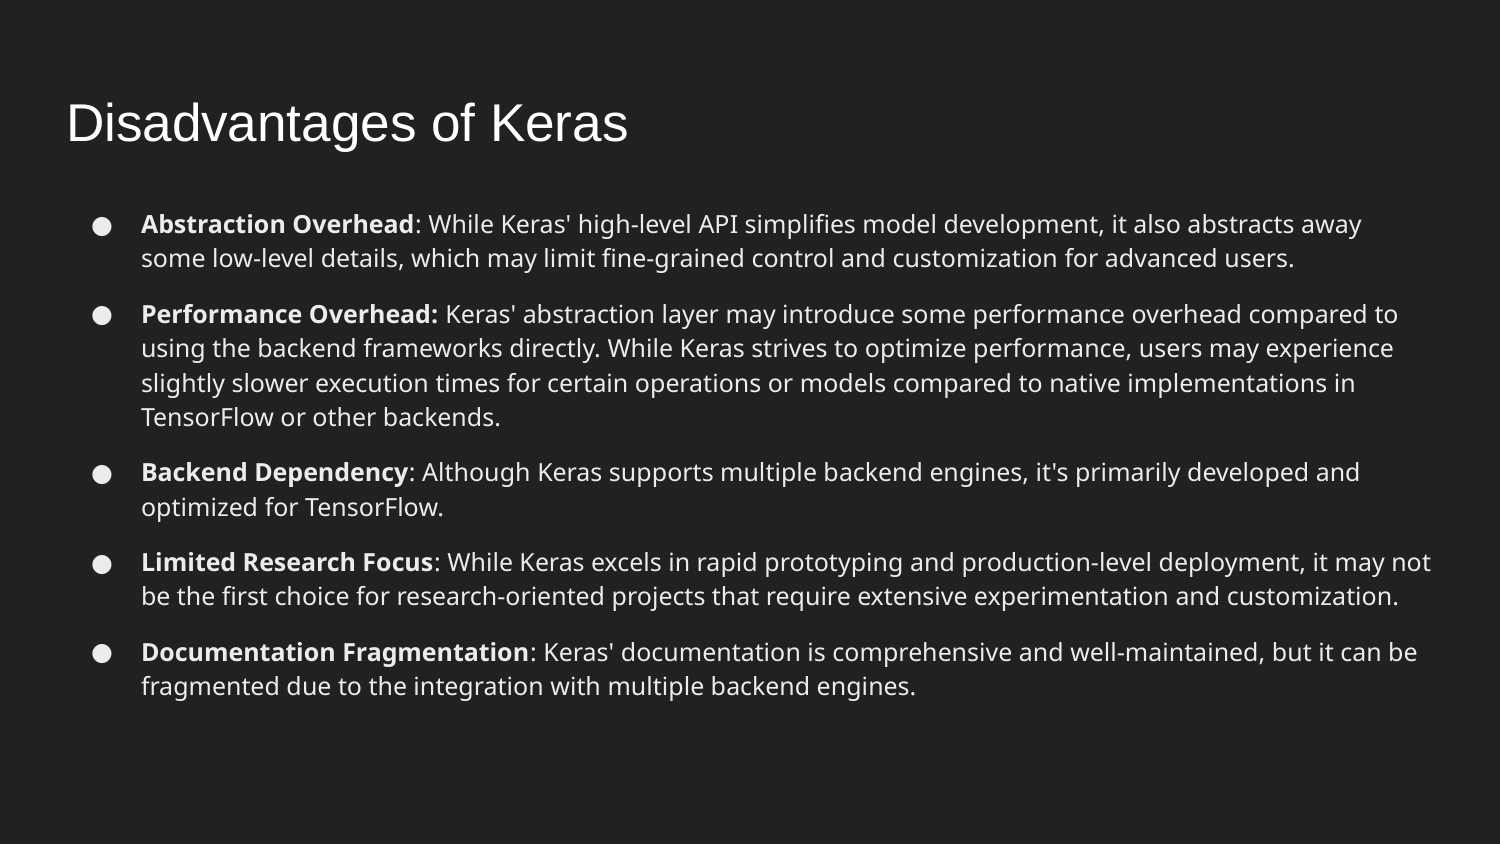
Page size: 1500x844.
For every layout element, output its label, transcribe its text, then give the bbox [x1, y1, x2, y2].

title Disadvantages of Keras [51, 72, 1449, 167]
list Abstraction Overhead: While Keras' high-level API simplifies model development, it also abstracts away some low-level details, which may limit fine-grained control and customization for advanced users. Performance Overhead: Keras' abstraction layer may introduce some performance overhead compared to using the backend frameworks directly. While Keras strives to optimize performance, users may experience slightly slower execution times for certain operations or models compared to native implementations in TensorFlow or other backends. Backend Dependency: Although Keras supports multiple backend engines, it's primarily developed and optimized for TensorFlow. Limited Research Focus: While Keras excels in rapid prototyping and production-level deployment, it may not be the first choice for research-oriented projects that require extensive experimentation and customization. Documentation Fragmentation: Keras' documentation is comprehensive and well-maintained, but it can be fragmented due to the integration with multiple backend engines. [51, 189, 1449, 750]
